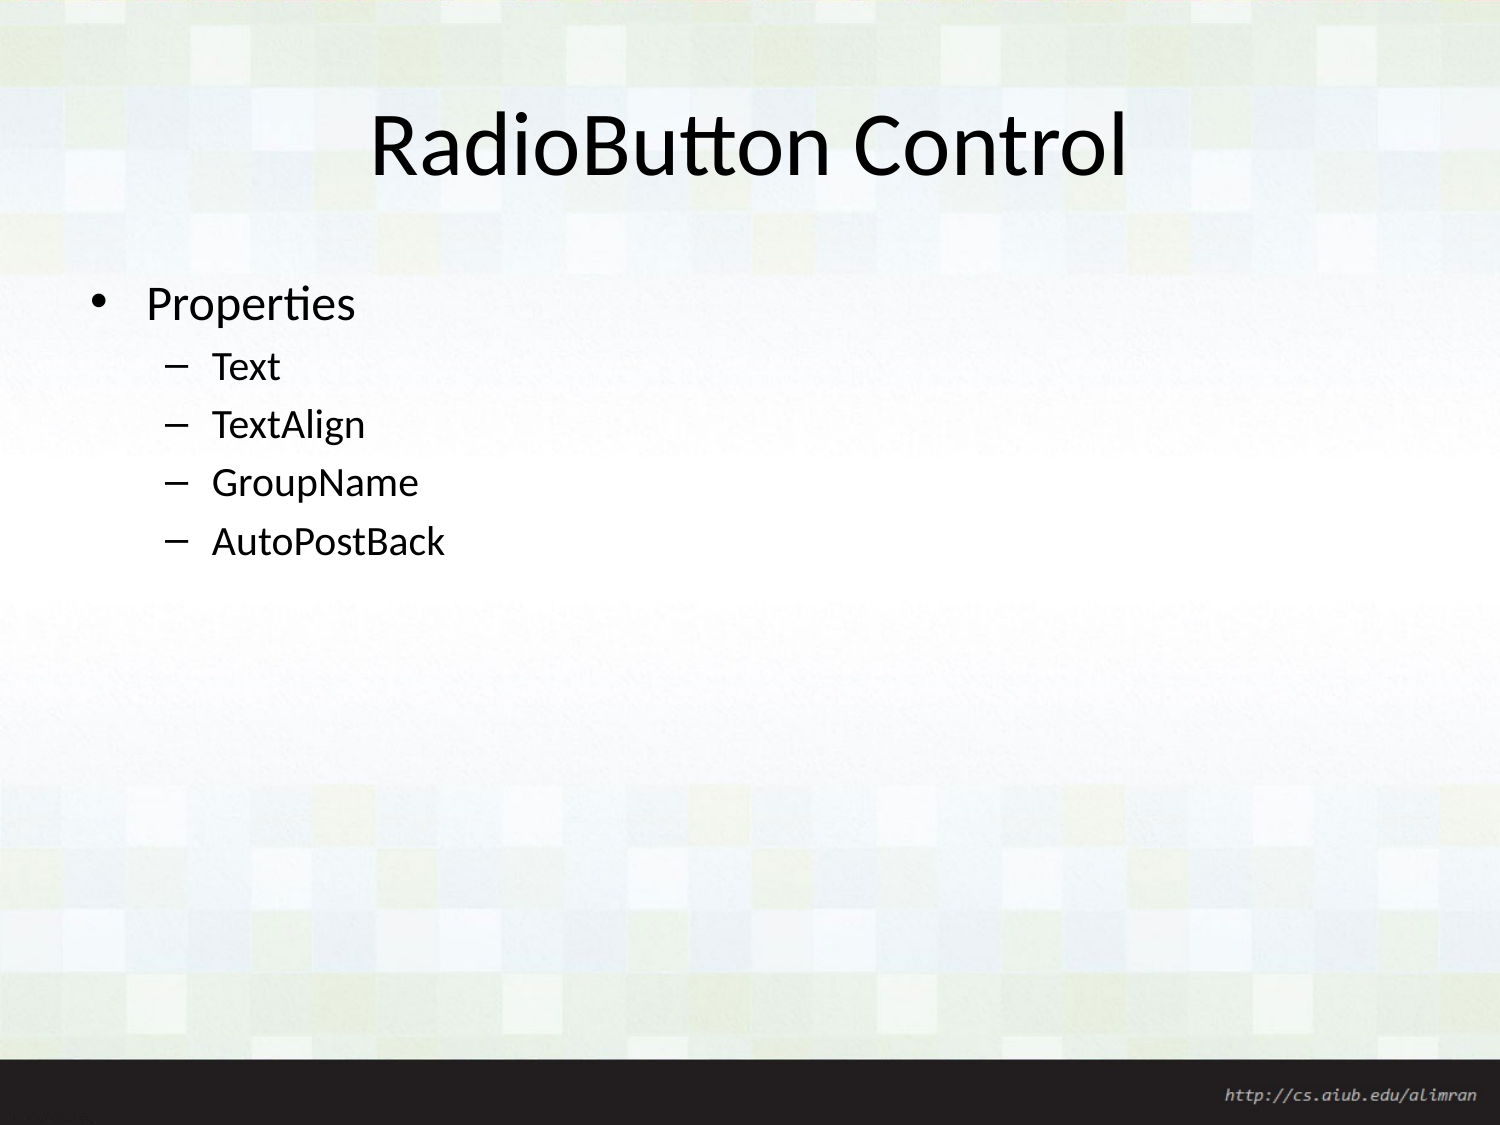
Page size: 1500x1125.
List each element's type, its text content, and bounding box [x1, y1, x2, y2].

picture [0, 0, 1500, 1125]
list Properties Text TextAlign GroupName AutoPostBack [75, 262, 1425, 1005]
title RadioButton Control [75, 45, 1425, 233]
